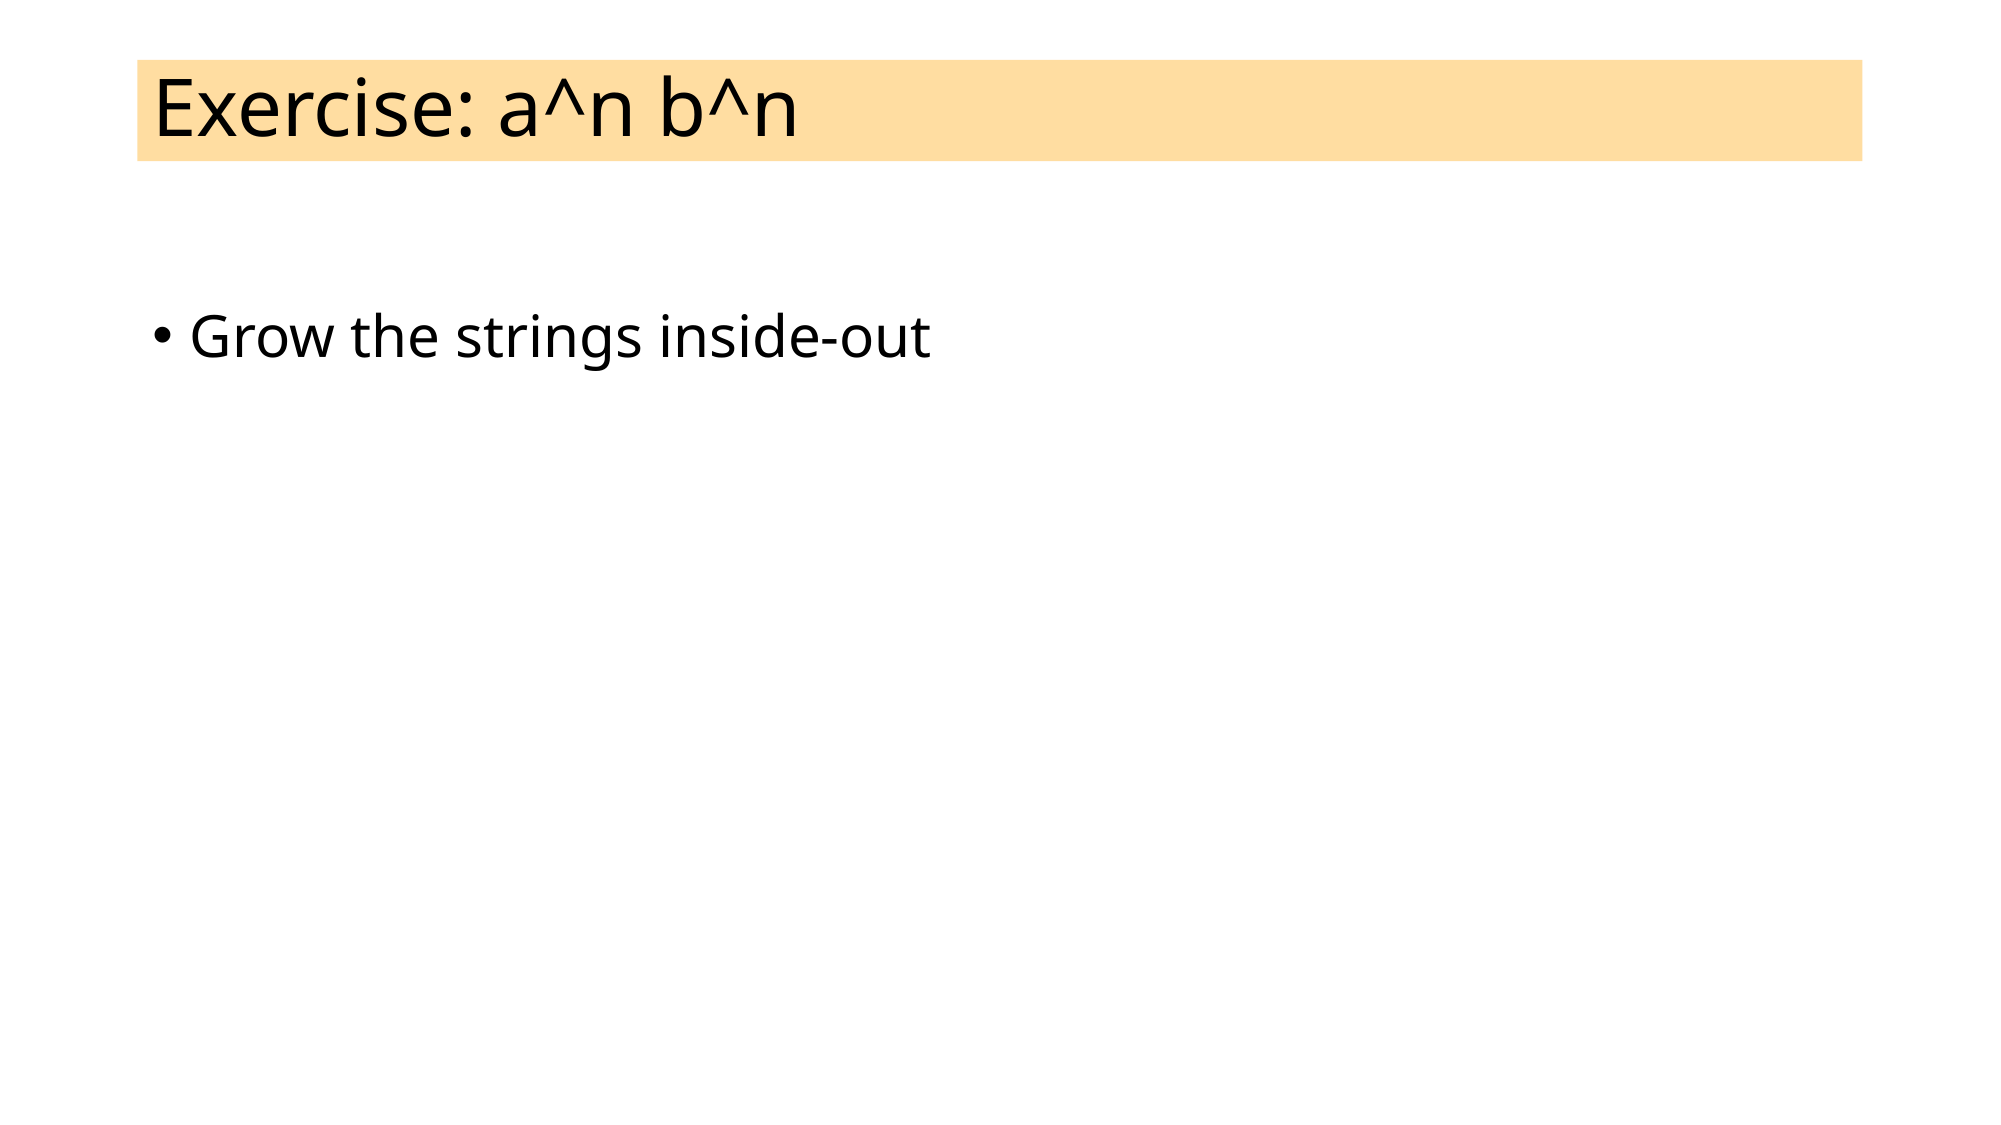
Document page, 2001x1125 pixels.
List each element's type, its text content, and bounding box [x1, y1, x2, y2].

title Exercise: a^n b^n [137, 59, 1863, 162]
list Grow the strings inside-out [137, 299, 1863, 1014]
